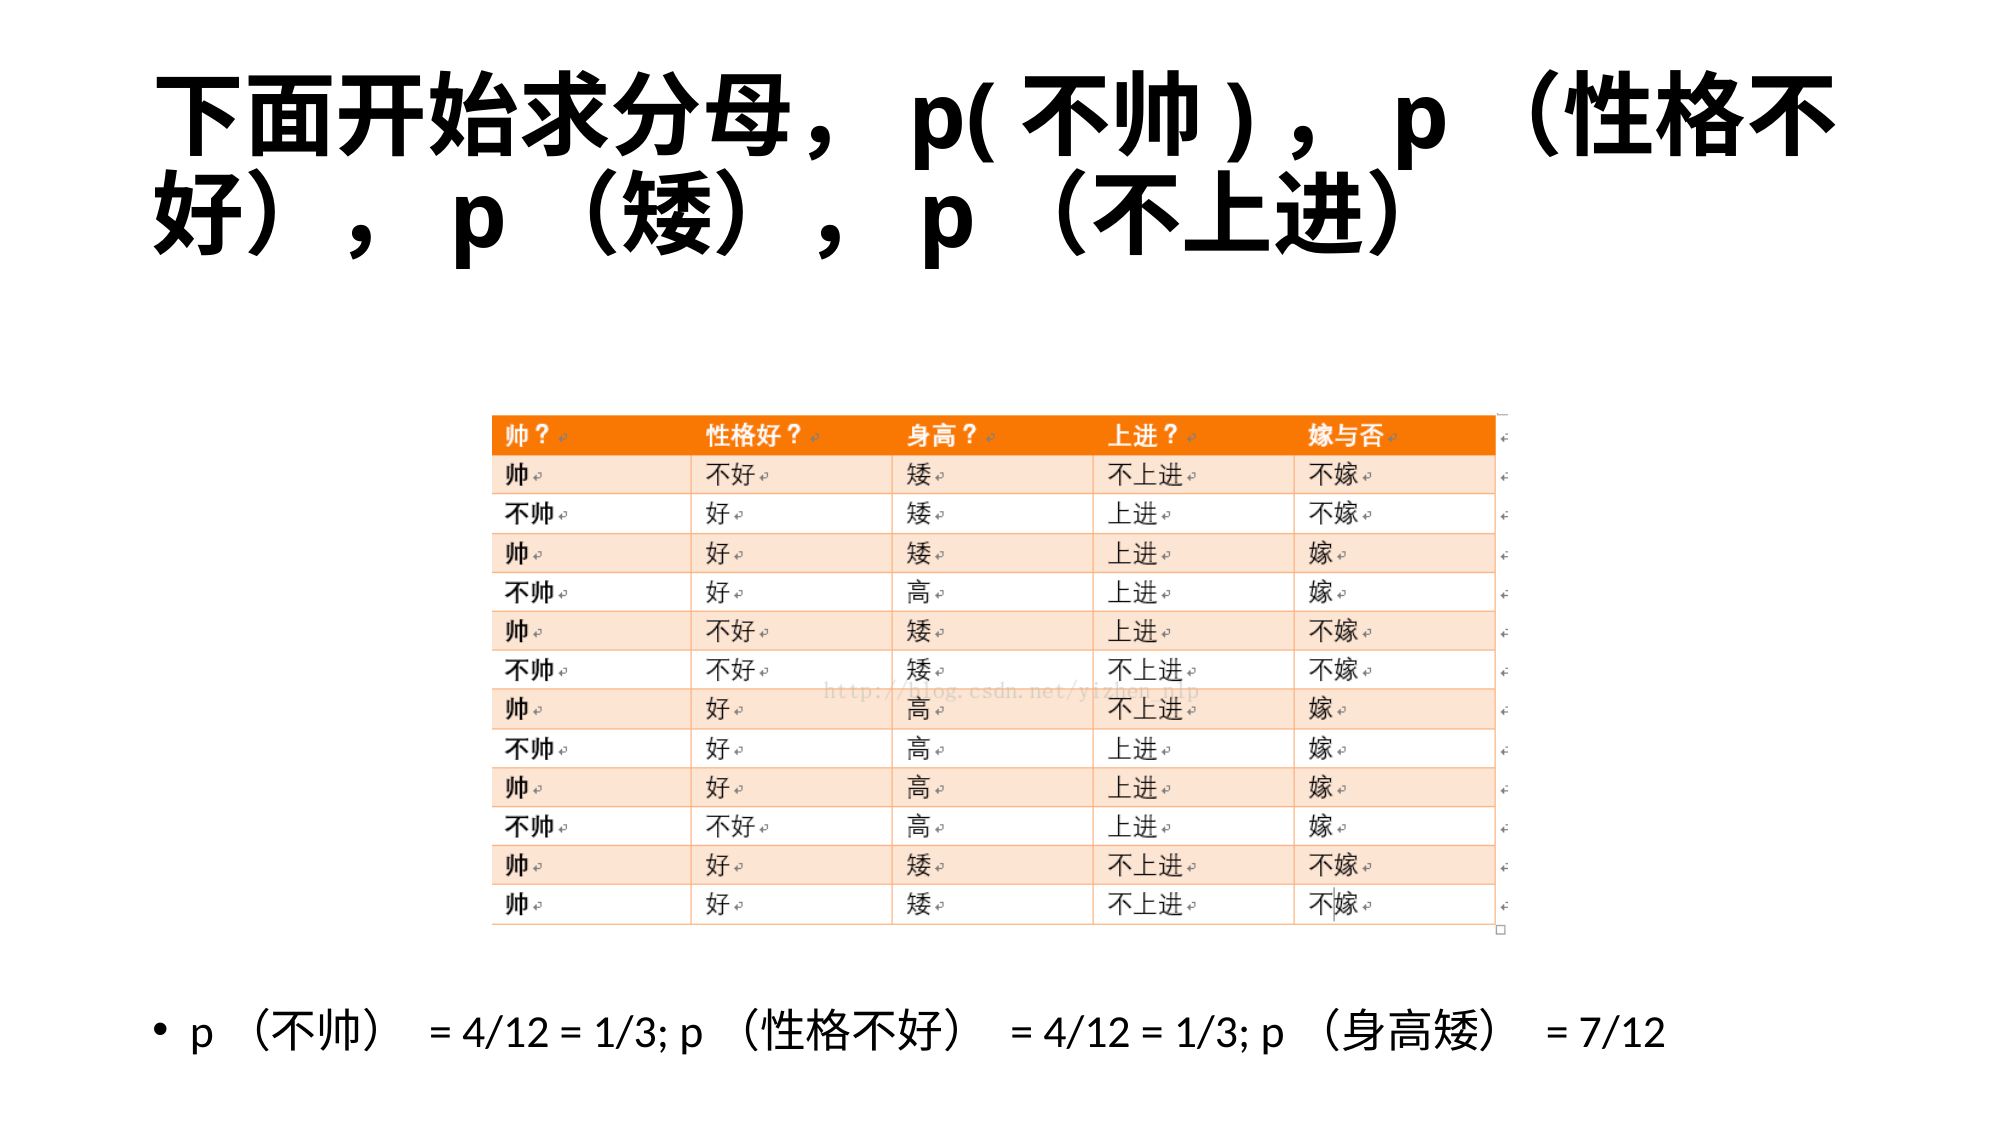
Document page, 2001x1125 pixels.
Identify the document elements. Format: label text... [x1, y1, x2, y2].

picture [492, 413, 1508, 942]
list p（不帅） = 4/12 = 1/3; p（性格不好） = 4/12 = 1/3; p（身高矮） = 7/12 [137, 299, 1899, 1125]
title 下面开始求分母，p(不帅)，p（性格不好），p（矮），p（不上进） [137, 59, 1863, 278]
